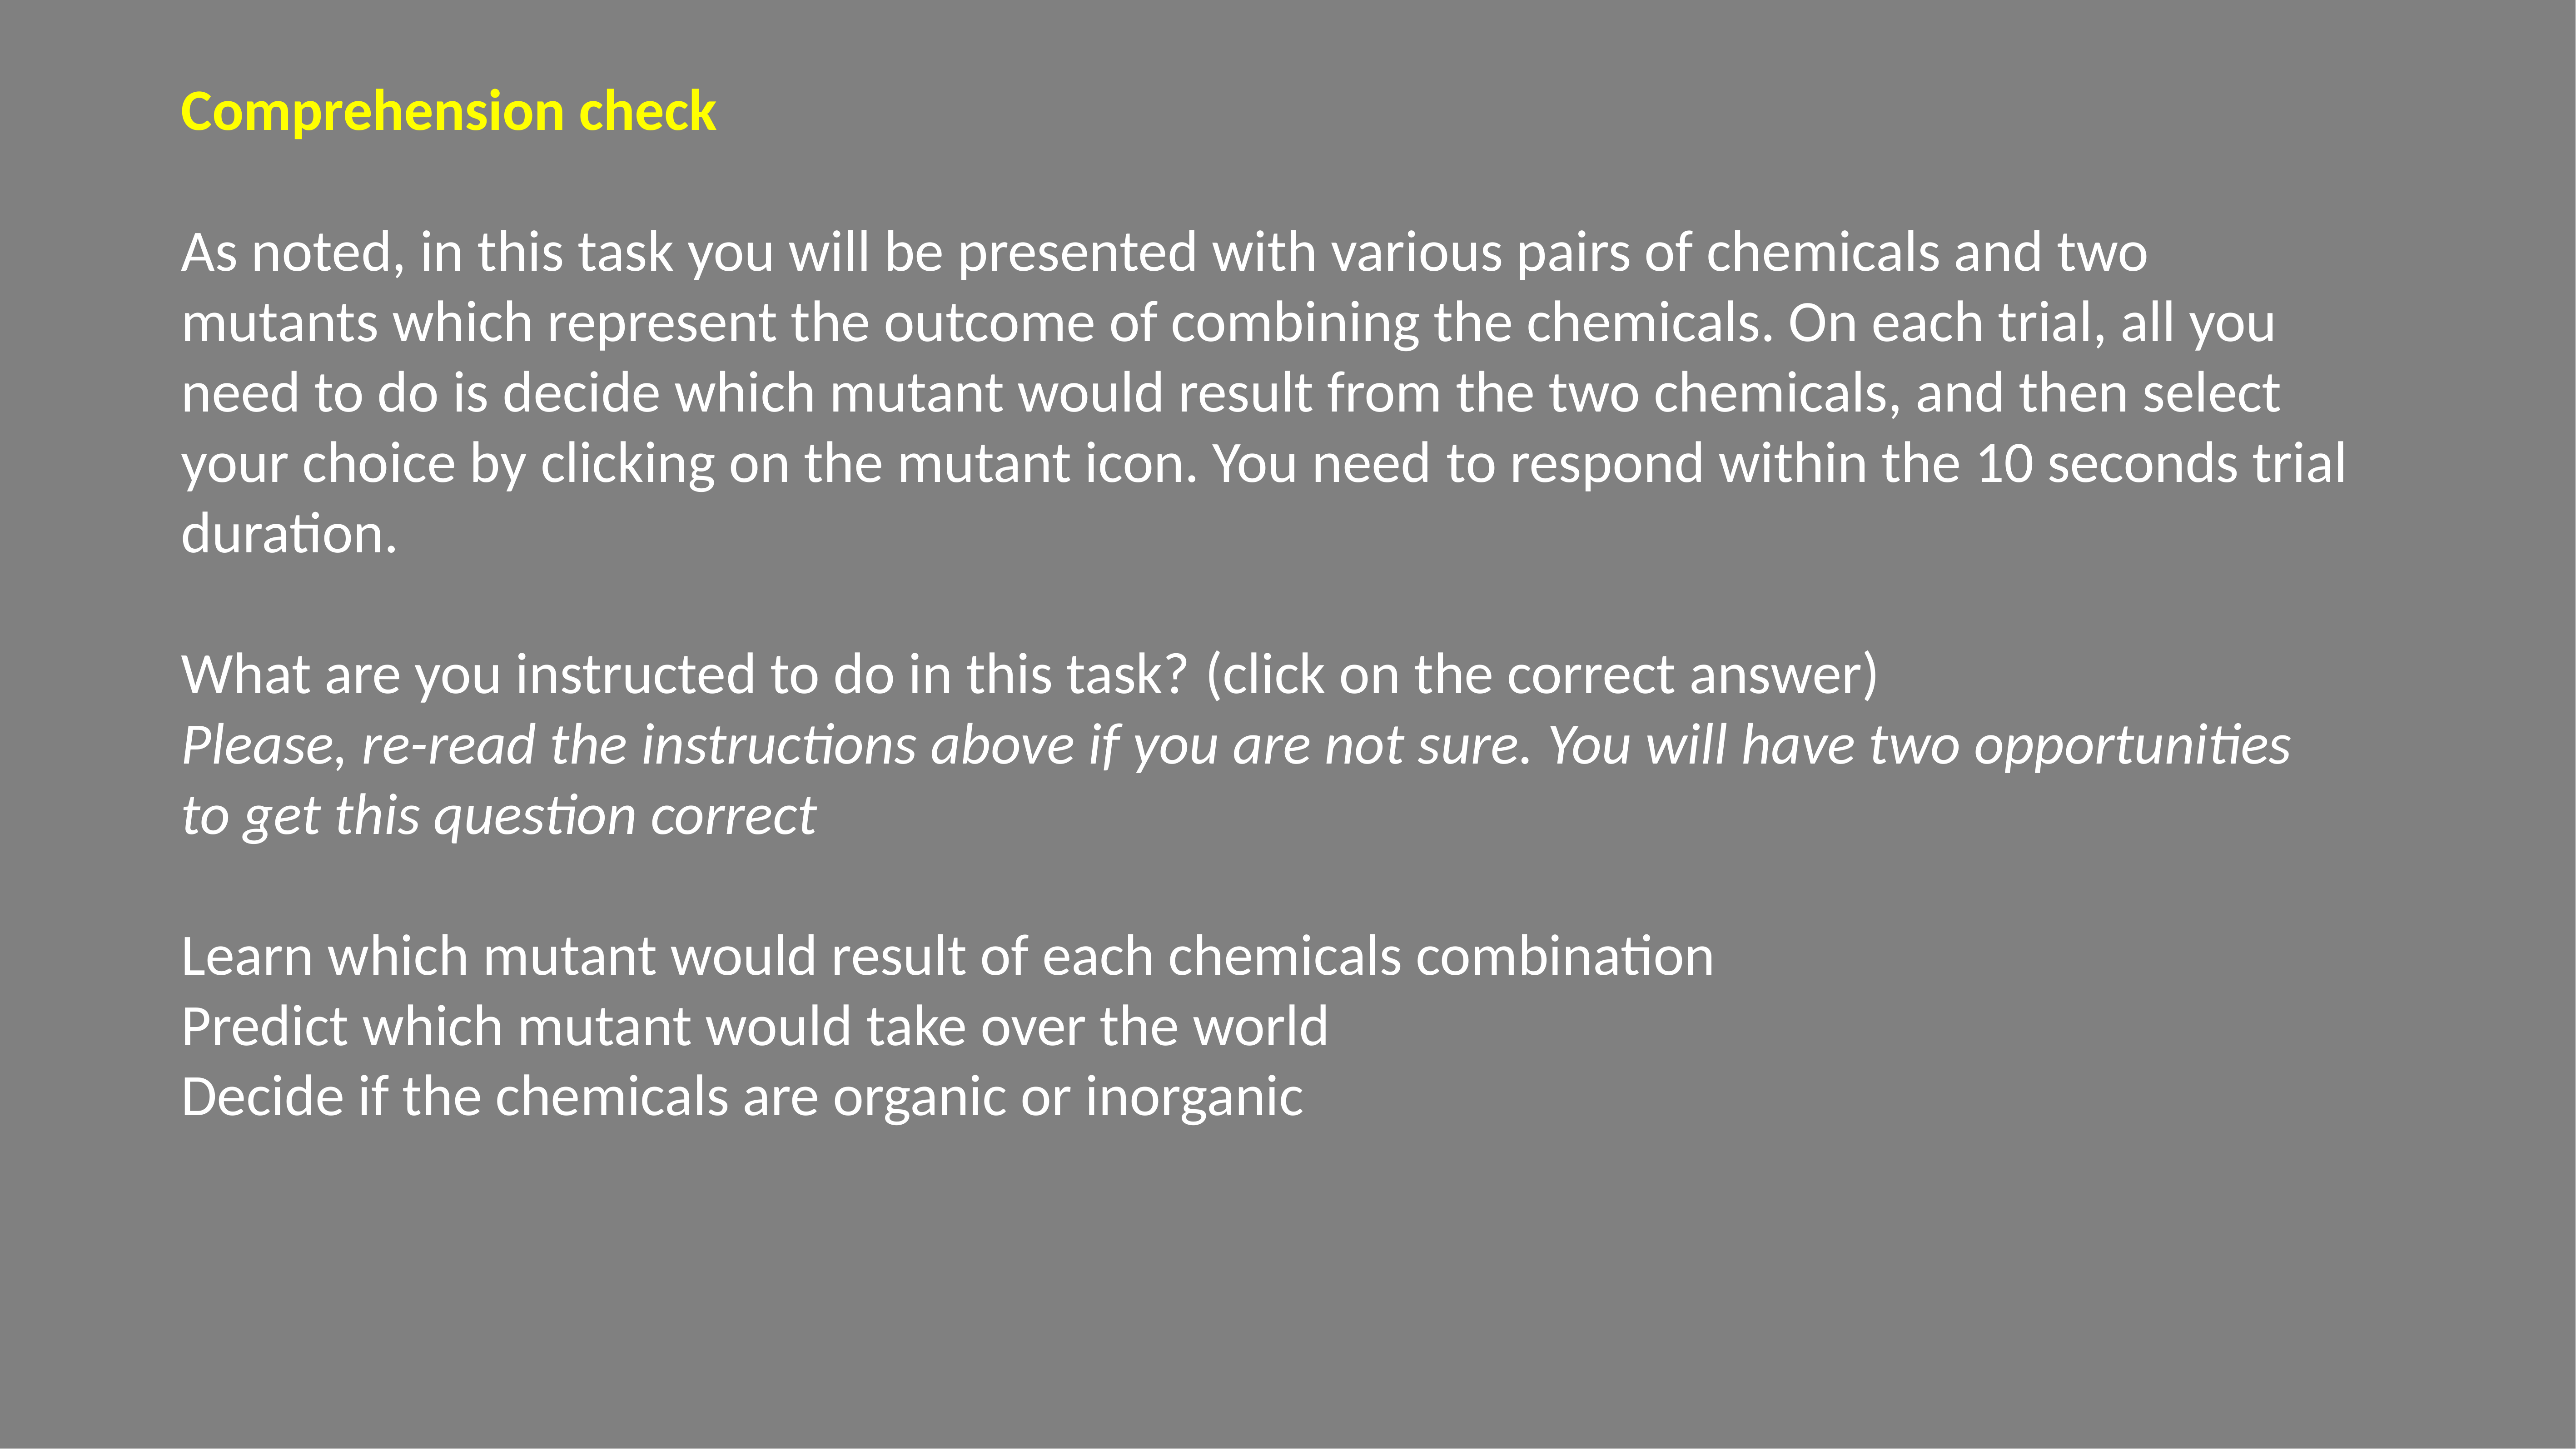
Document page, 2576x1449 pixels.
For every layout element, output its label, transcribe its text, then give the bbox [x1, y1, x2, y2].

text_box Comprehension check As noted, in this task you will be presented with various pairs of chemicals and two mutants which represent the outcome of combining the chemicals. On each trial, all you need to do is decide which mutant would result from the two chemicals, and then select your choice by clicking on the mutant icon. You need to respond within the 10 seconds trial duration. ​ ​ What are you instructed to do in this task?​ (click on the correct answer) ​Please, re-read the instructions above if you are not sure. You will have two opportunities to get this question correct​ ​ Learn which mutant would result of each chemicals combination Predict which mutant would take over the world Decide if the chemicals are organic or inorganic [174, 68, 2402, 1302]
